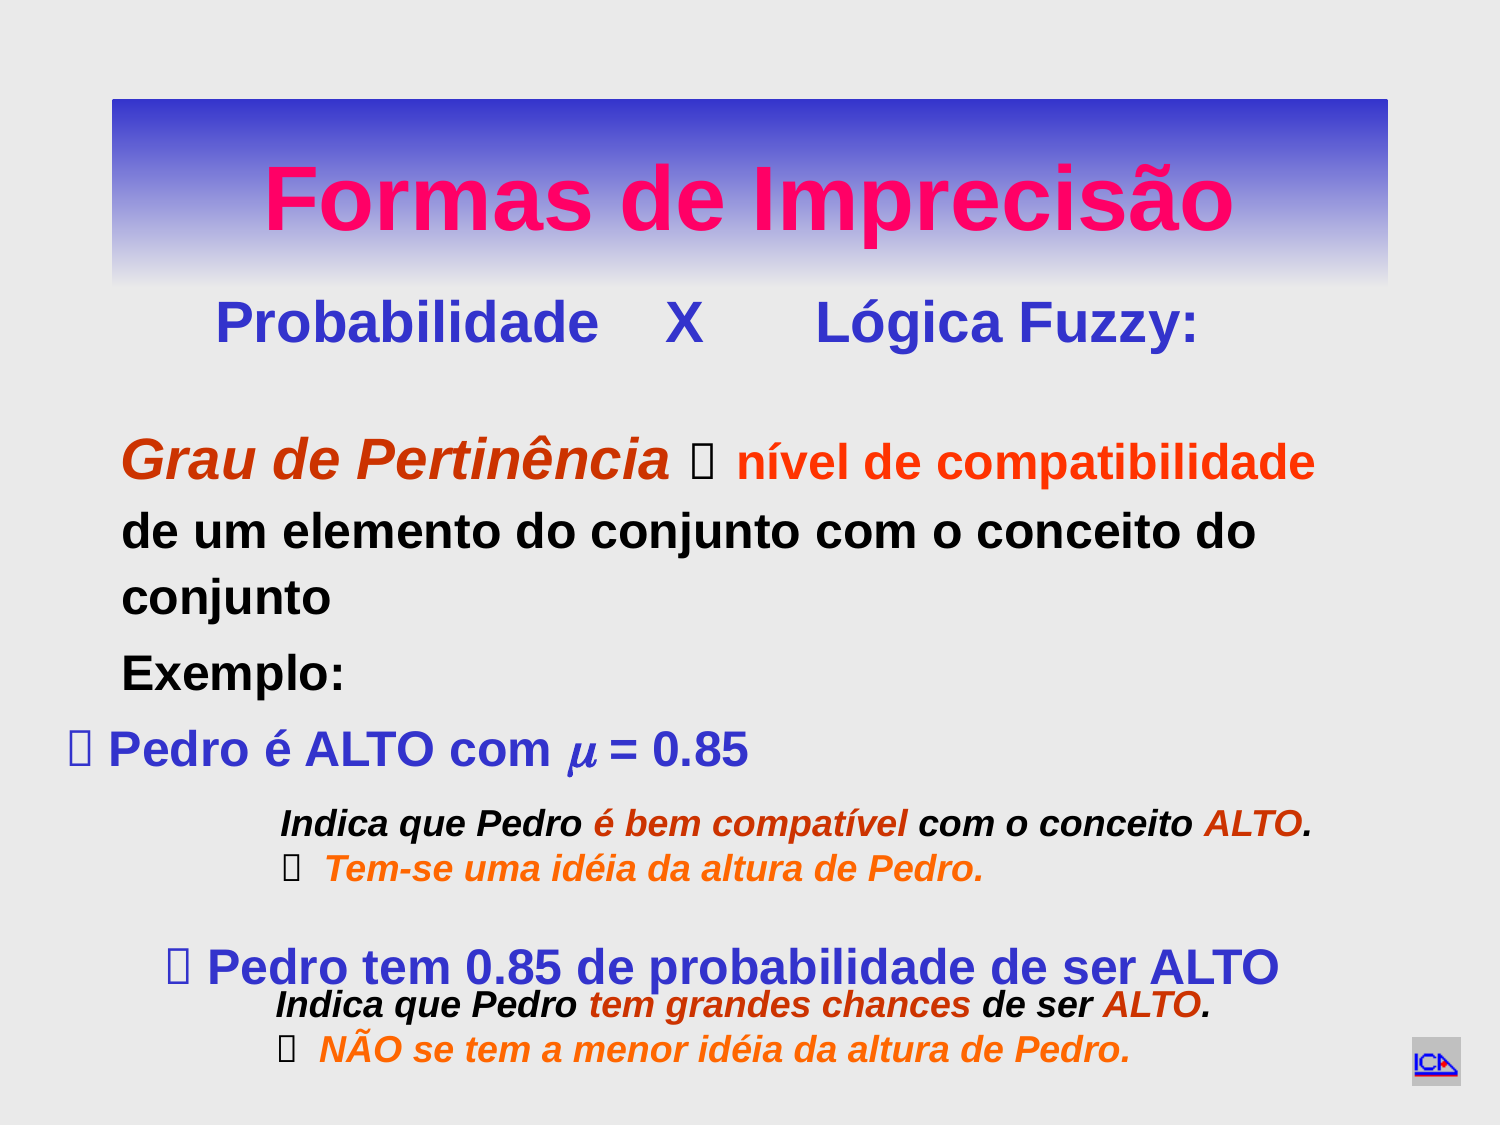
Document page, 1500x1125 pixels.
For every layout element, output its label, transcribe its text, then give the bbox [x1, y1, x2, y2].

text_box Indica que Pedro tem grandes chances de ser ALTO.  NÃO se tem a menor idéia da altura de Pedro. [260, 972, 1240, 1078]
title Formas de Imprecisão [112, 99, 1388, 262]
text_box Indica que Pedro é bem compatível com o conceito ALTO.  Tem-se uma idéia da altura de Pedro. [265, 791, 1341, 897]
list Probabilidade X Lógica Fuzzy: Grau de Pertinência  nível de compatibilidade de um elemento do conjunto com o conceito do conjunto Exemplo:  Pedro é ALTO com  = 0.85  Pedro tem 0.85 de probabilidade de ser ALTO [50, 262, 1388, 1088]
picture [1412, 1037, 1461, 1086]
